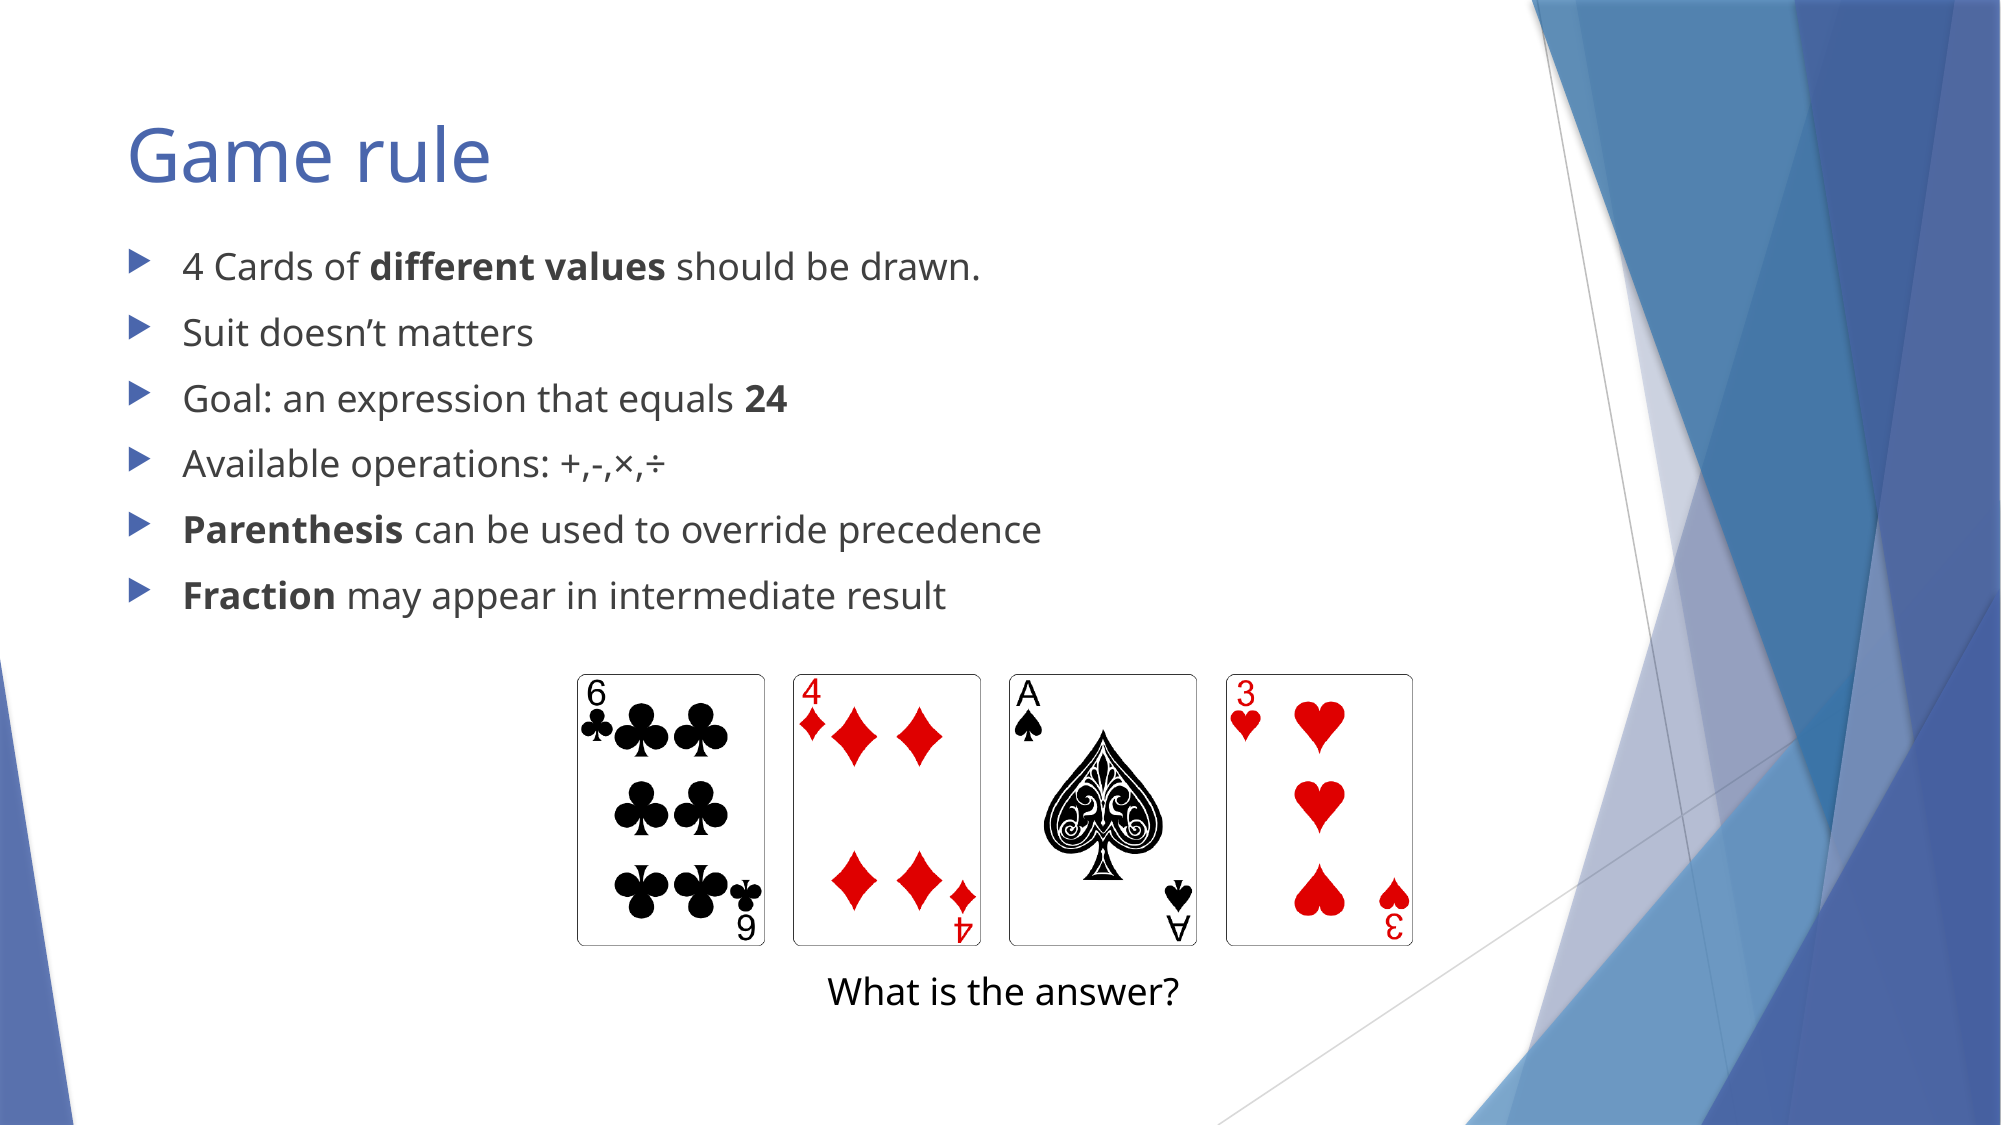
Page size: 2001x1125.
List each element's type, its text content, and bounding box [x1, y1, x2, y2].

title Game rule [111, 99, 1522, 221]
picture [1009, 674, 1197, 947]
picture [793, 674, 981, 947]
picture [1225, 674, 1414, 947]
text_box What is the answer? [812, 960, 1195, 1021]
list 4 Cards of different values should be drawn. Suit doesn’t matters Goal: an expression that equals 24 Available operations: +,-,×,÷ Parenthesis can be used to override precedence Fraction may appear in intermediate result [111, 235, 1522, 991]
picture [577, 674, 765, 947]
